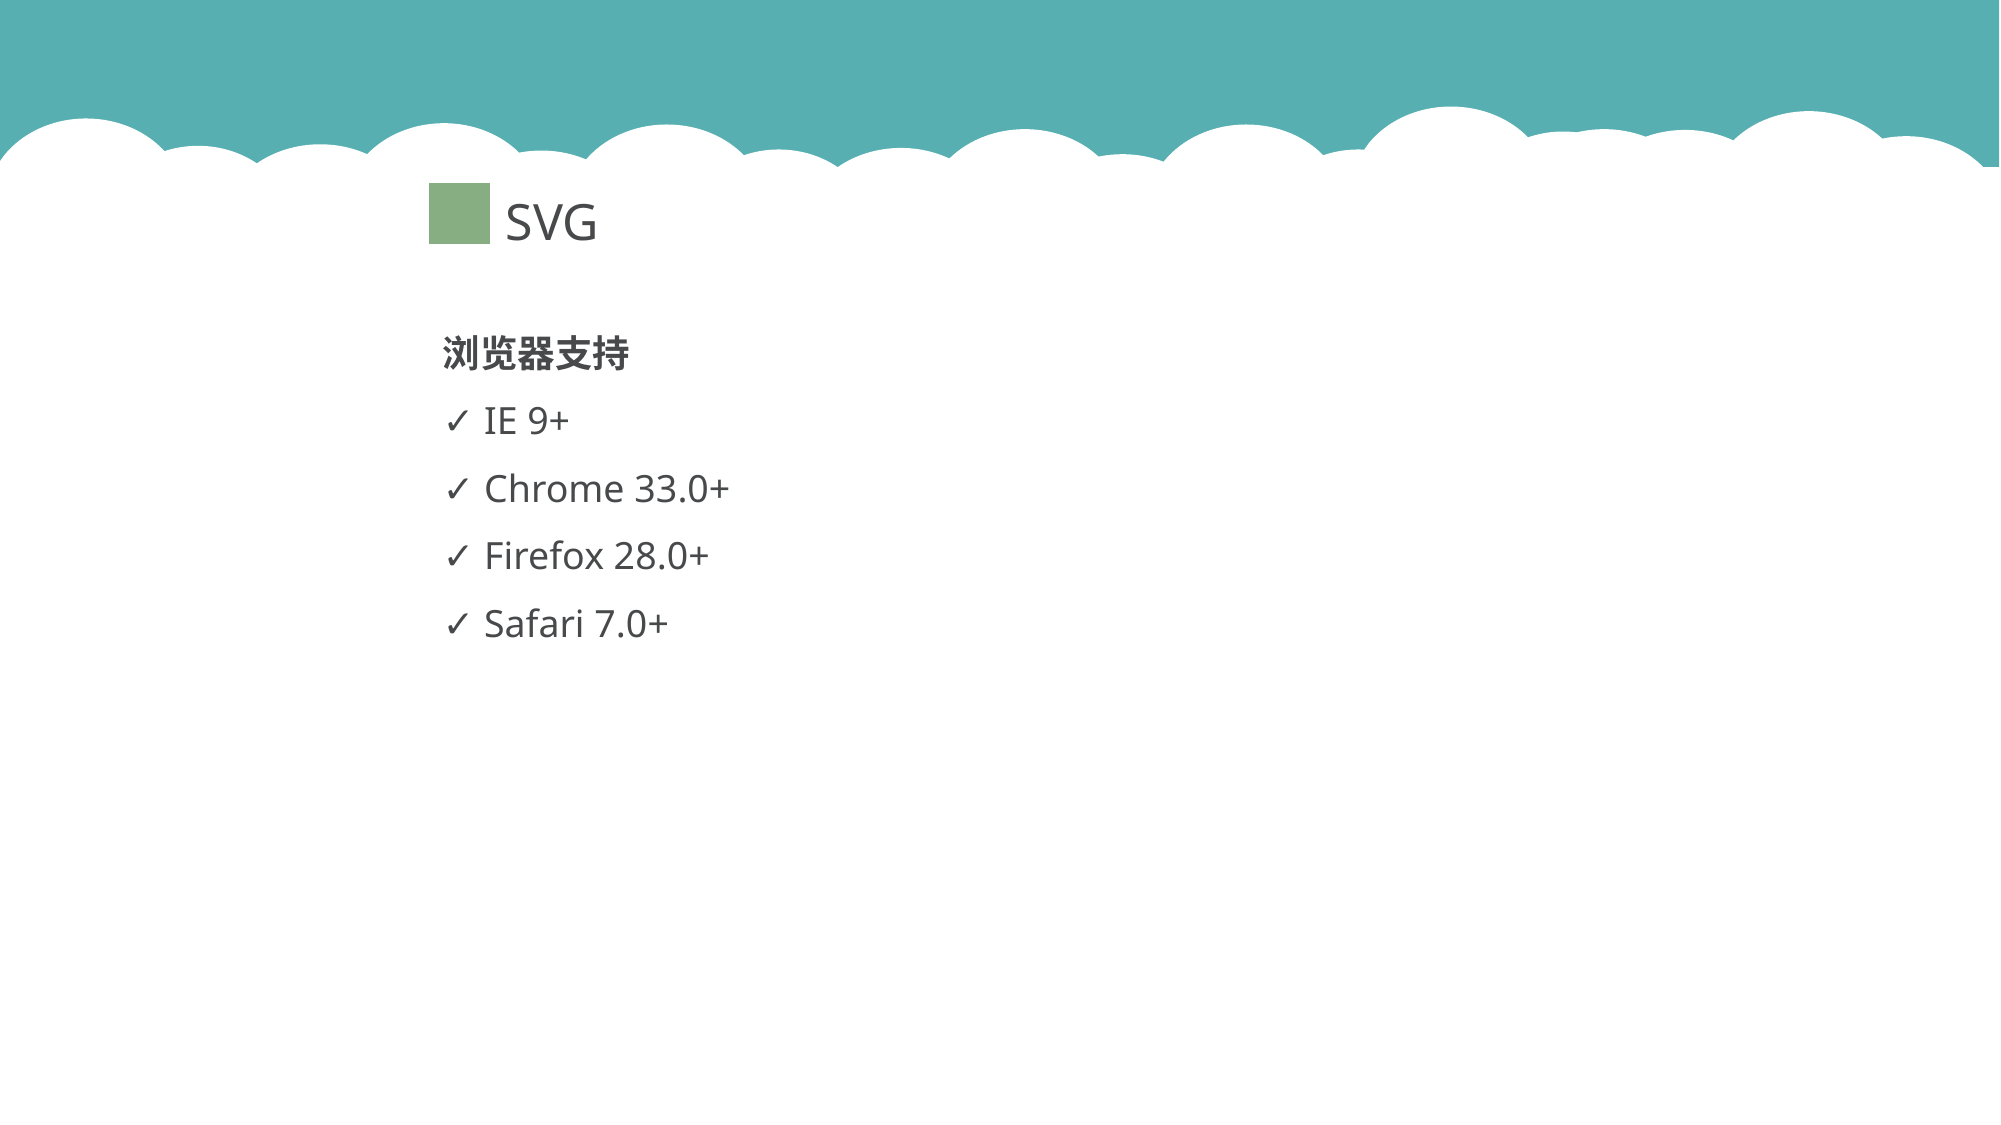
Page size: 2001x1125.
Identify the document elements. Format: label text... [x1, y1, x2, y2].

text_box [428, 181, 1057, 259]
text_box 浏览器支持 ✓ IE 9+ ✓ Chrome 33.0+ ✓ Firefox 28.0+ ✓ Safari 7.0+ [428, 299, 1509, 765]
